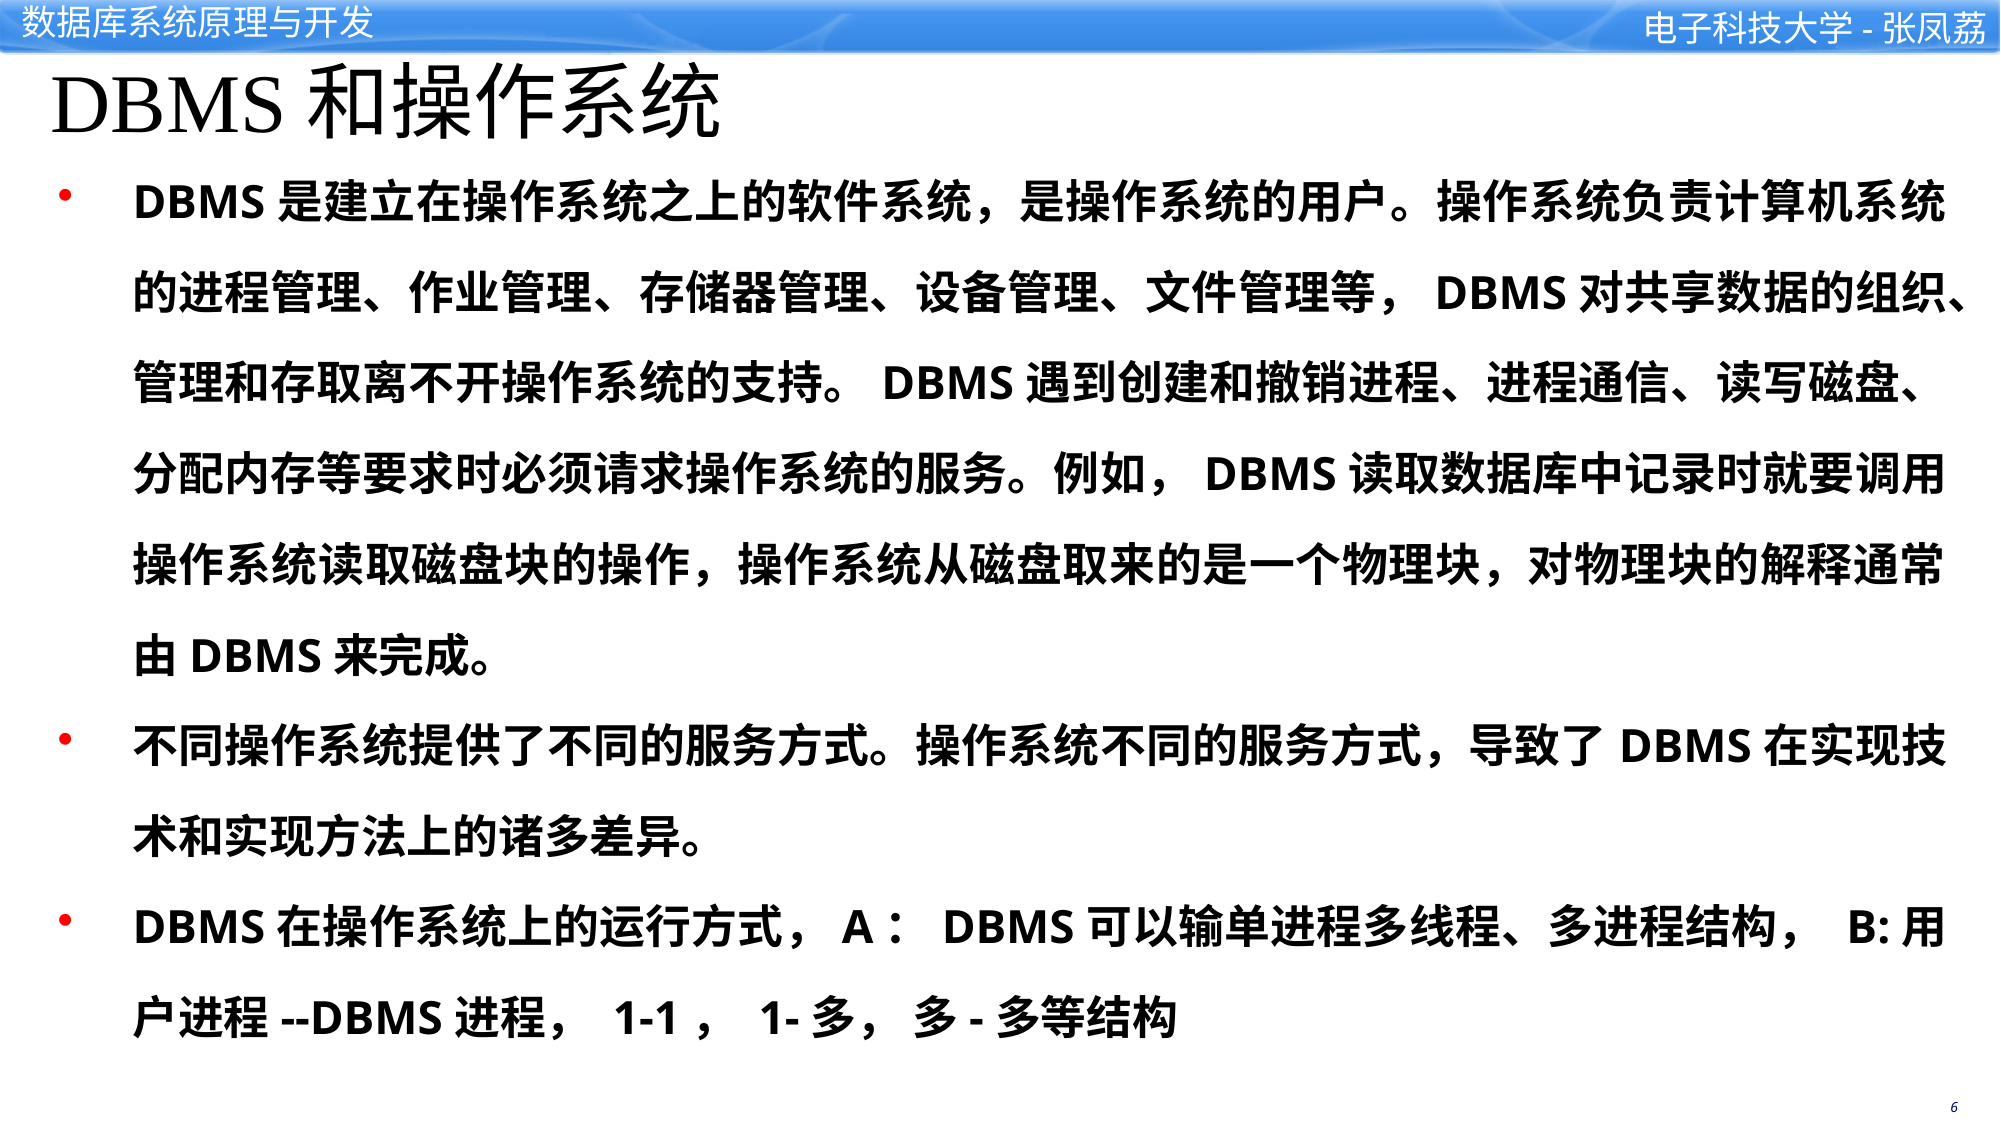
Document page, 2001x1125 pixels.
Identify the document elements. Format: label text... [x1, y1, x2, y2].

text_box DBMS是建立在操作系统之上的软件系统，是操作系统的用户。操作系统负责计算机系统的进程管理、作业管理、存储器管理、设备管理、文件管理等，DBMS对共享数据的组织、管理和存取离不开操作系统的支持。DBMS遇到创建和撤销进程、进程通信、读写磁盘、分配内存等要求时必须请求操作系统的服务。例如，DBMS读取数据库中记录时就要调用操作系统读取磁盘块的操作，操作系统从磁盘取来的是一个物理块，对物理块的解释通常由DBMS来完成。 不同操作系统提供了不同的服务方式。操作系统不同的服务方式，导致了DBMS在实现技术和实现方法上的诸多差异。 DBMS在操作系统上的运行方式，A：DBMS可以输单进程多线程、多进程结构， B:用户进程--DBMS进程， 1-1， 1-多， 多-多等结构 [40, 128, 1965, 1053]
text_box DBMS和操作系统 [40, 44, 1281, 155]
picture [0, 0, 2000, 55]
